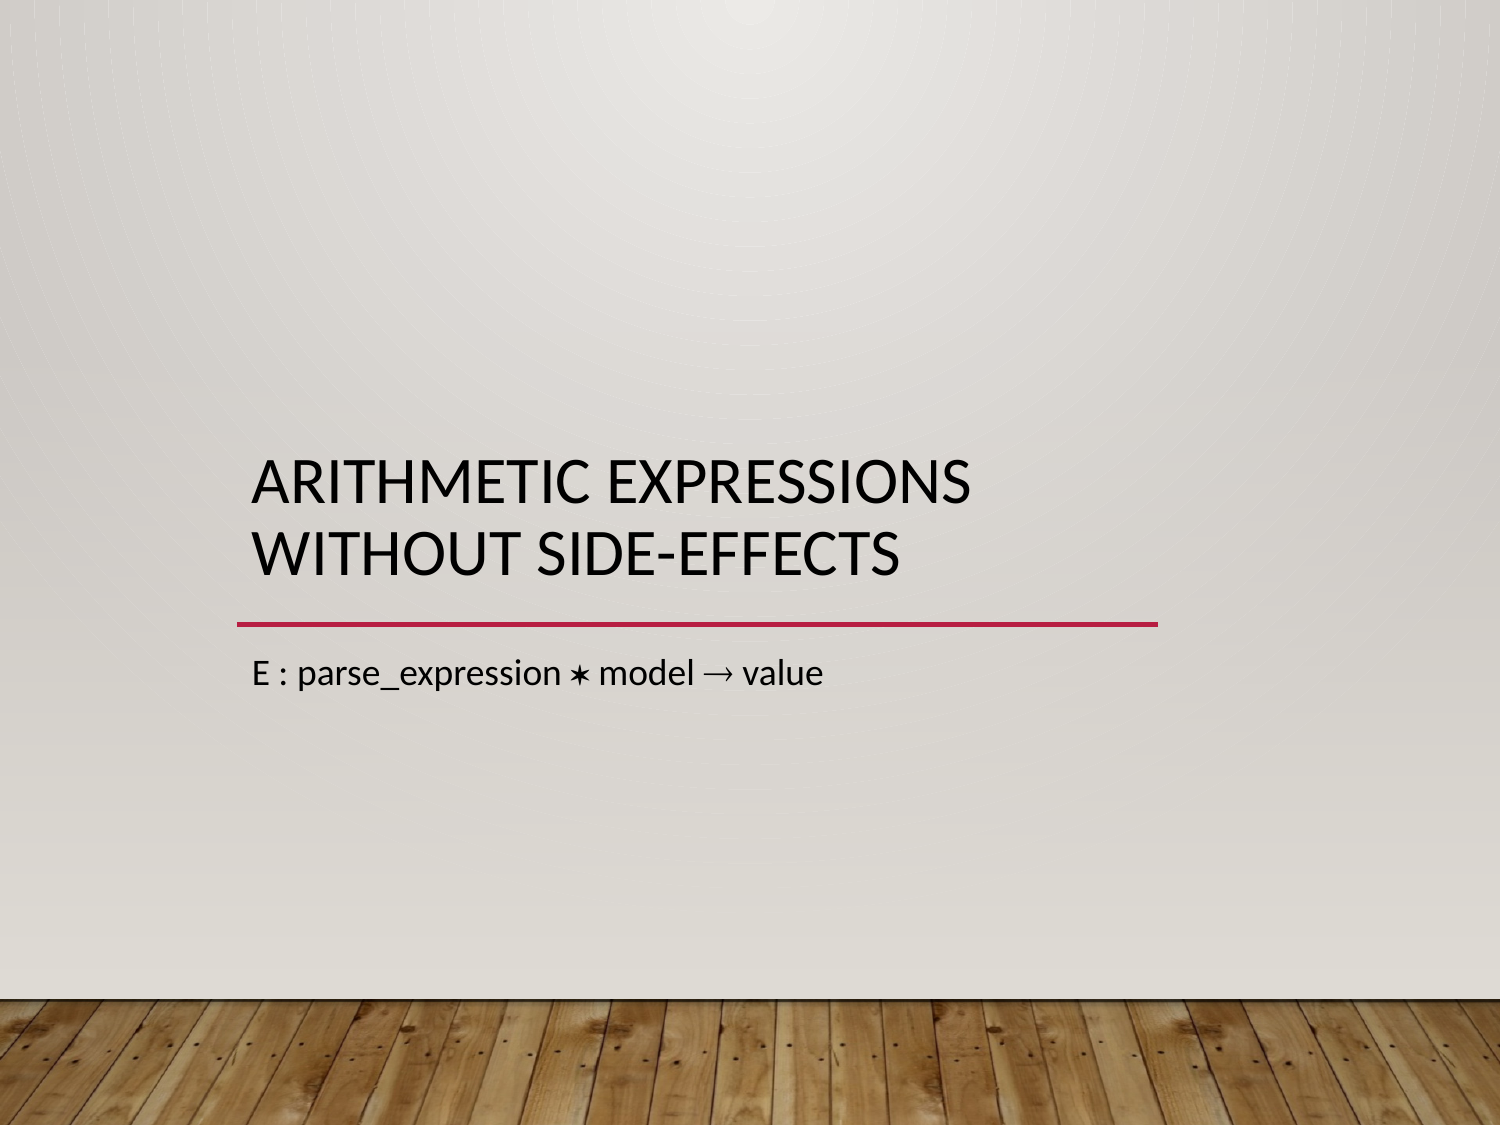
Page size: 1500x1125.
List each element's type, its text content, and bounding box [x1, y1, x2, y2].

list E : parse_expression  model  value [236, 624, 1159, 791]
picture [0, 999, 1500, 1125]
title Arithmetic Expressions without Side-effects [236, 288, 1159, 598]
